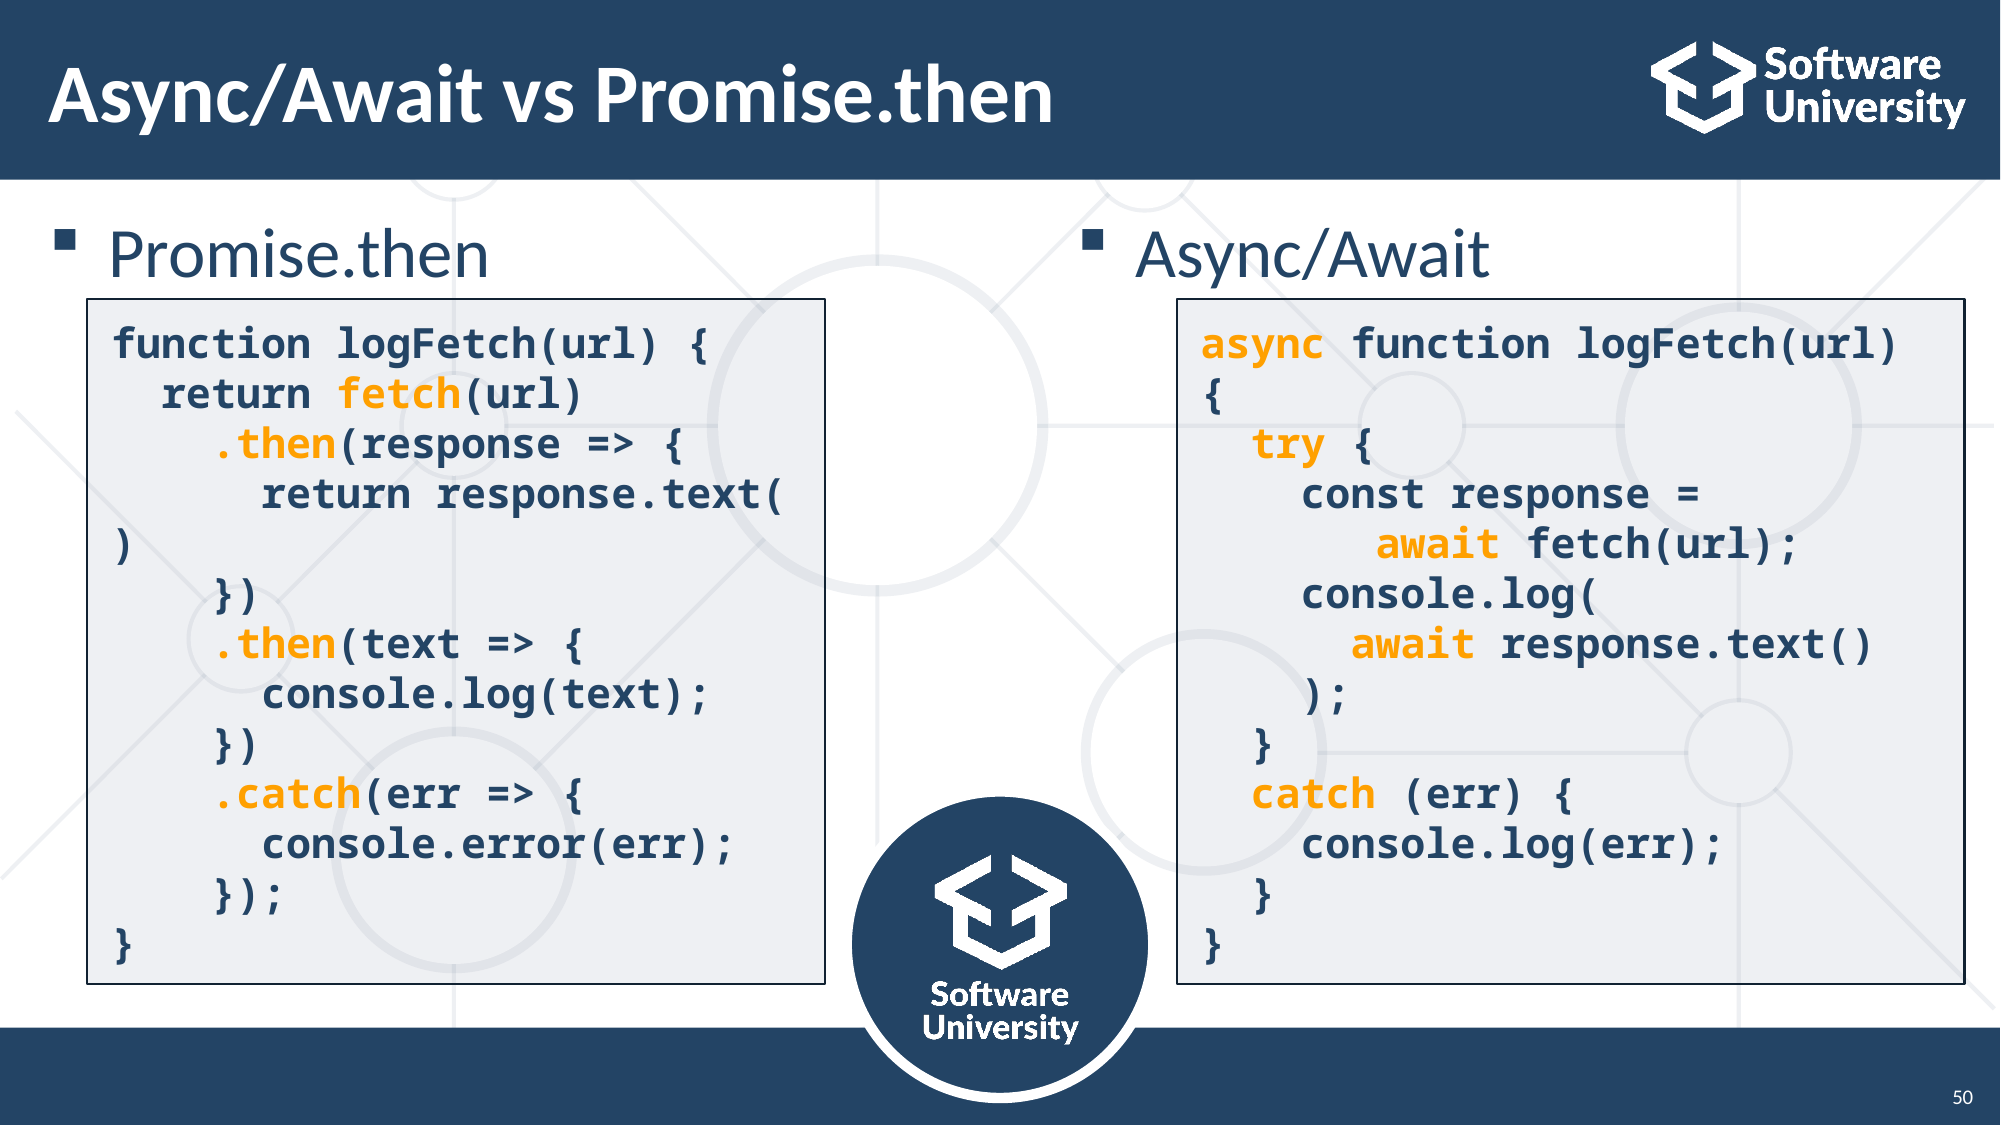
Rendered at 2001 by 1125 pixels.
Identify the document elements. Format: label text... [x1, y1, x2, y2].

picture [1651, 41, 1966, 134]
text_box async function logFetch(url) { try { const response = await fetch(url); console.log( await response.text() ); } catch (err) { console.log(err); } } [1177, 298, 1965, 985]
text_box function logFetch(url) { return fetch(url) .then(response => { return response.text() }) .then(text => { console.log(text); }) .catch(err => { console.error(err); }); } [87, 298, 825, 985]
picture [921, 854, 1079, 1049]
title Async/Await vs Promise.then [31, 16, 1625, 162]
list Promise.then [31, 196, 941, 1010]
slide_number 50 [1927, 1067, 1989, 1117]
list Async/Await [1059, 196, 1969, 1010]
